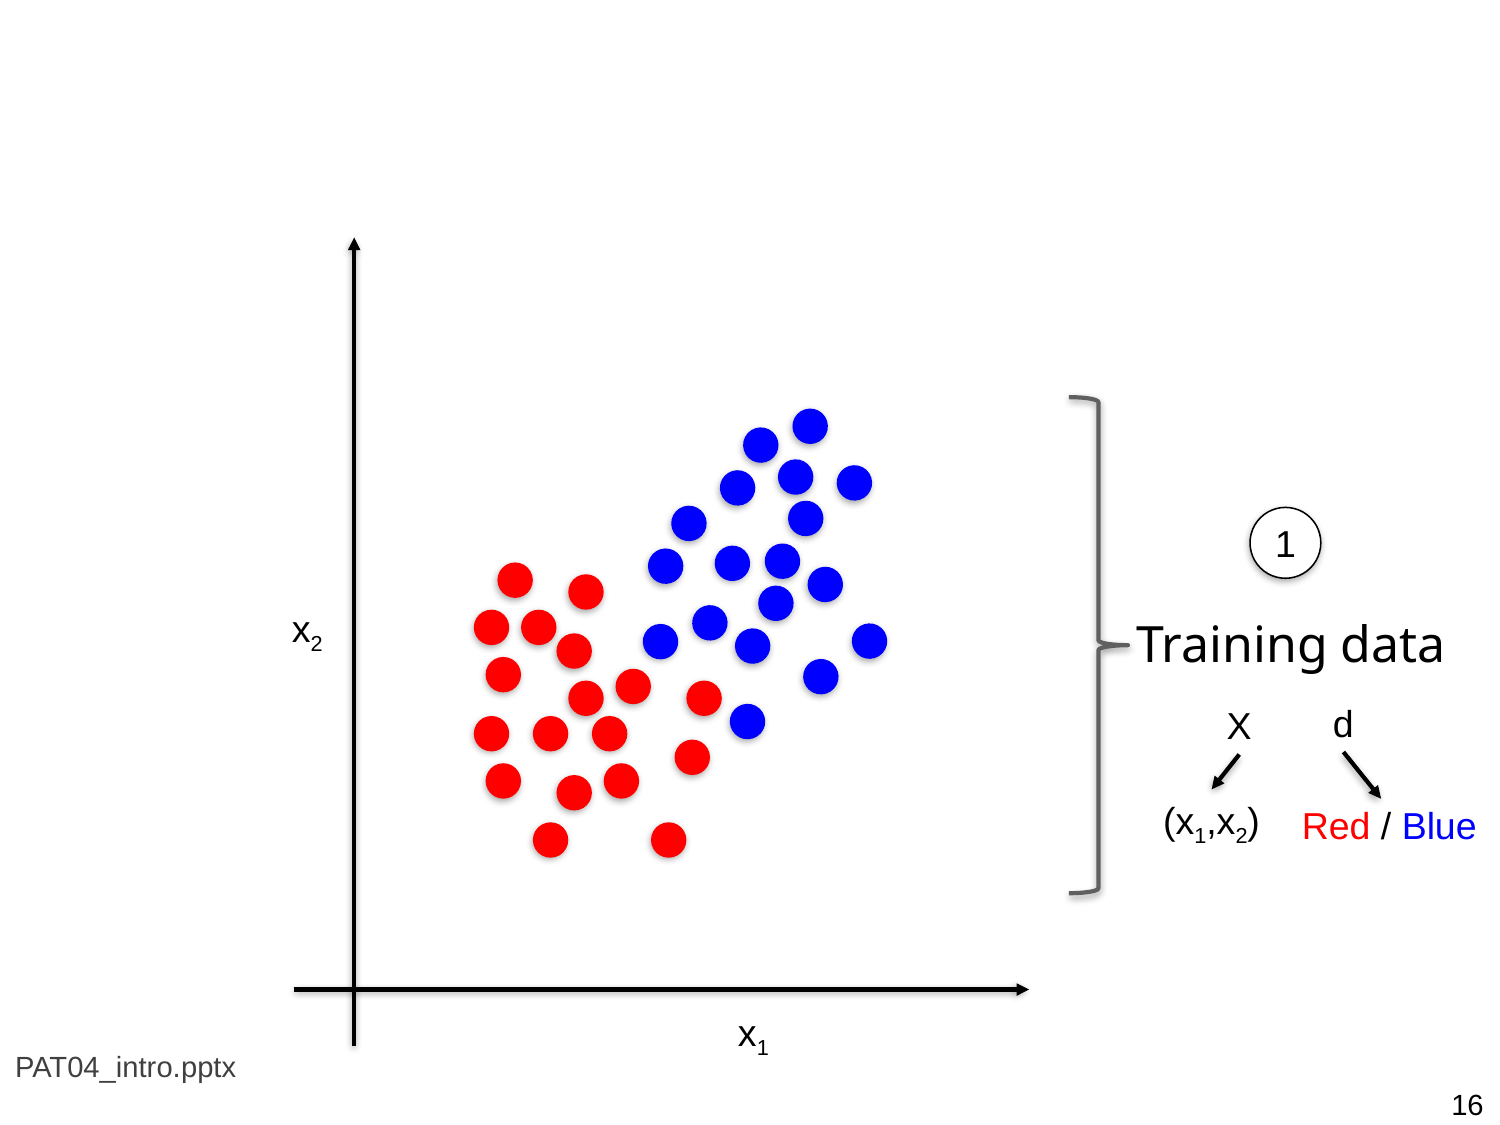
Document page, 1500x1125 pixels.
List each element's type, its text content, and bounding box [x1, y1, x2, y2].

text_box (x1,x2) [1148, 789, 1276, 856]
text_box Red / Blue [1287, 794, 1492, 855]
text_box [1343, 752, 1382, 799]
footer PAT04_intro.pptx [0, 1040, 476, 1120]
text_box d [1318, 692, 1369, 752]
text_box 1 [1249, 506, 1322, 580]
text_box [473, 562, 723, 859]
slide_number 16 [1148, 1078, 1499, 1125]
text_box [1068, 395, 1121, 896]
text_box x1 [723, 1001, 784, 1068]
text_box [1211, 755, 1240, 790]
text_box Training data [1121, 604, 1461, 680]
text_box X [1211, 694, 1267, 755]
text_box x2 [277, 597, 341, 664]
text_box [658, 430, 908, 726]
